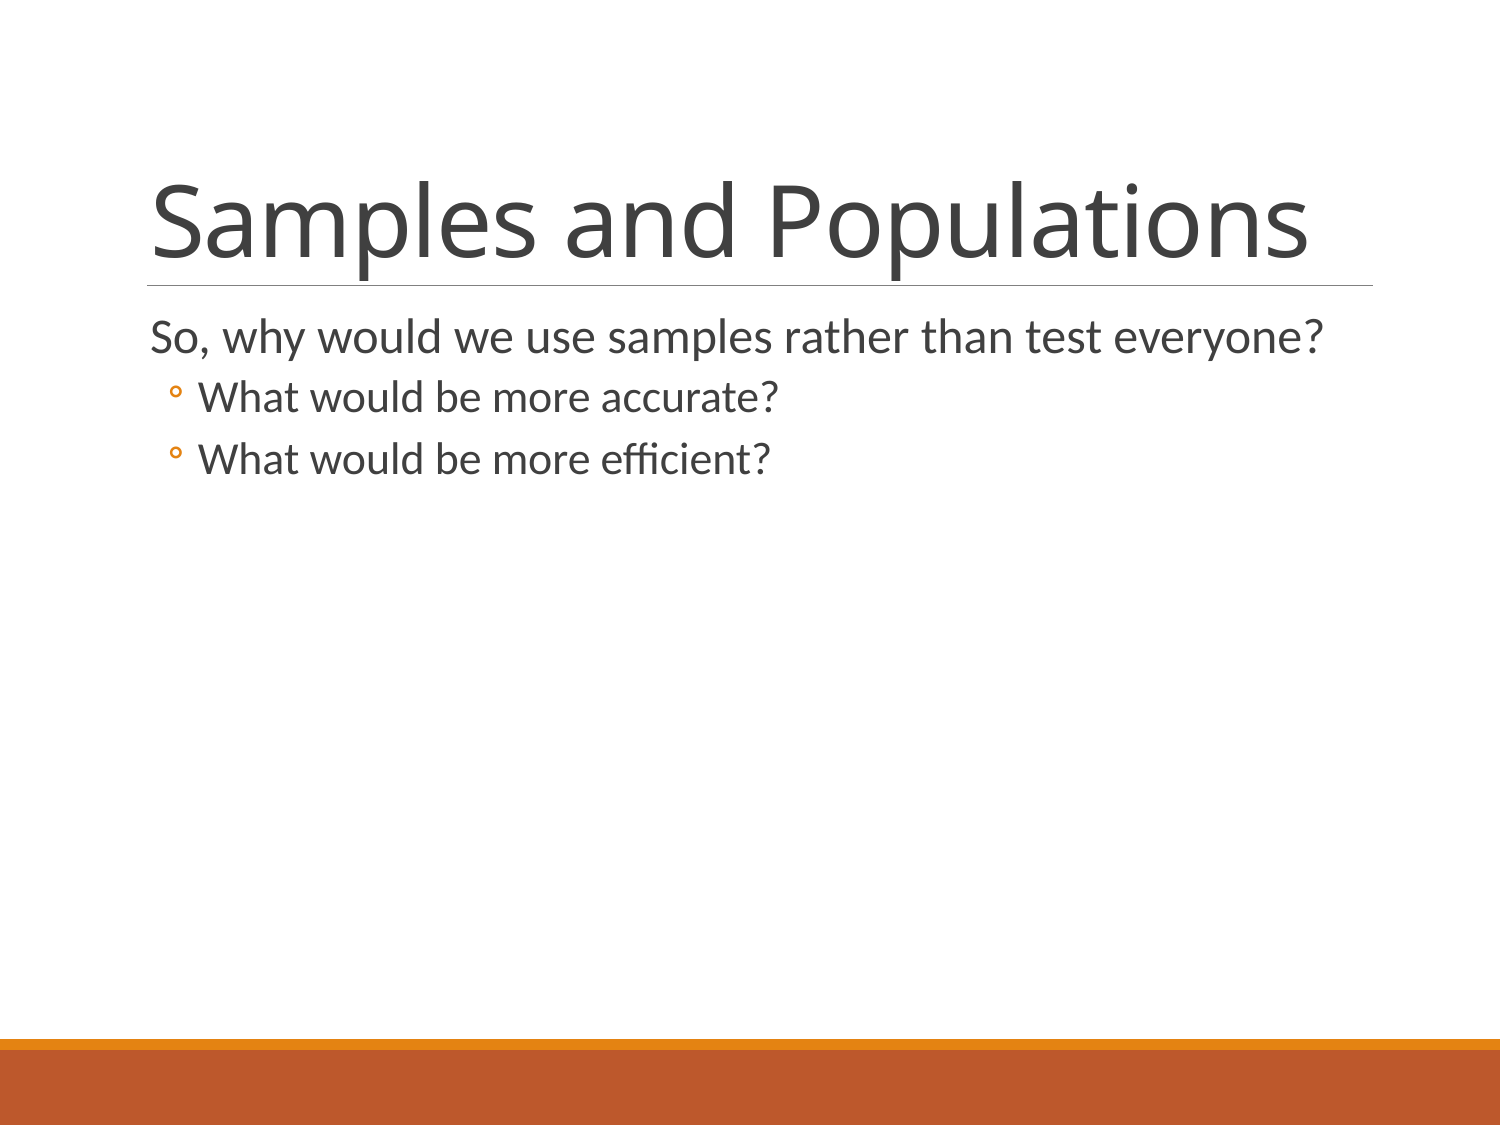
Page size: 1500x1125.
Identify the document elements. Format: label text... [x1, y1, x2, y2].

list So, why would we use samples rather than test everyone? What would be more accurate? What would be more efficient? [135, 302, 1373, 963]
title Samples and Populations [135, 47, 1373, 285]
